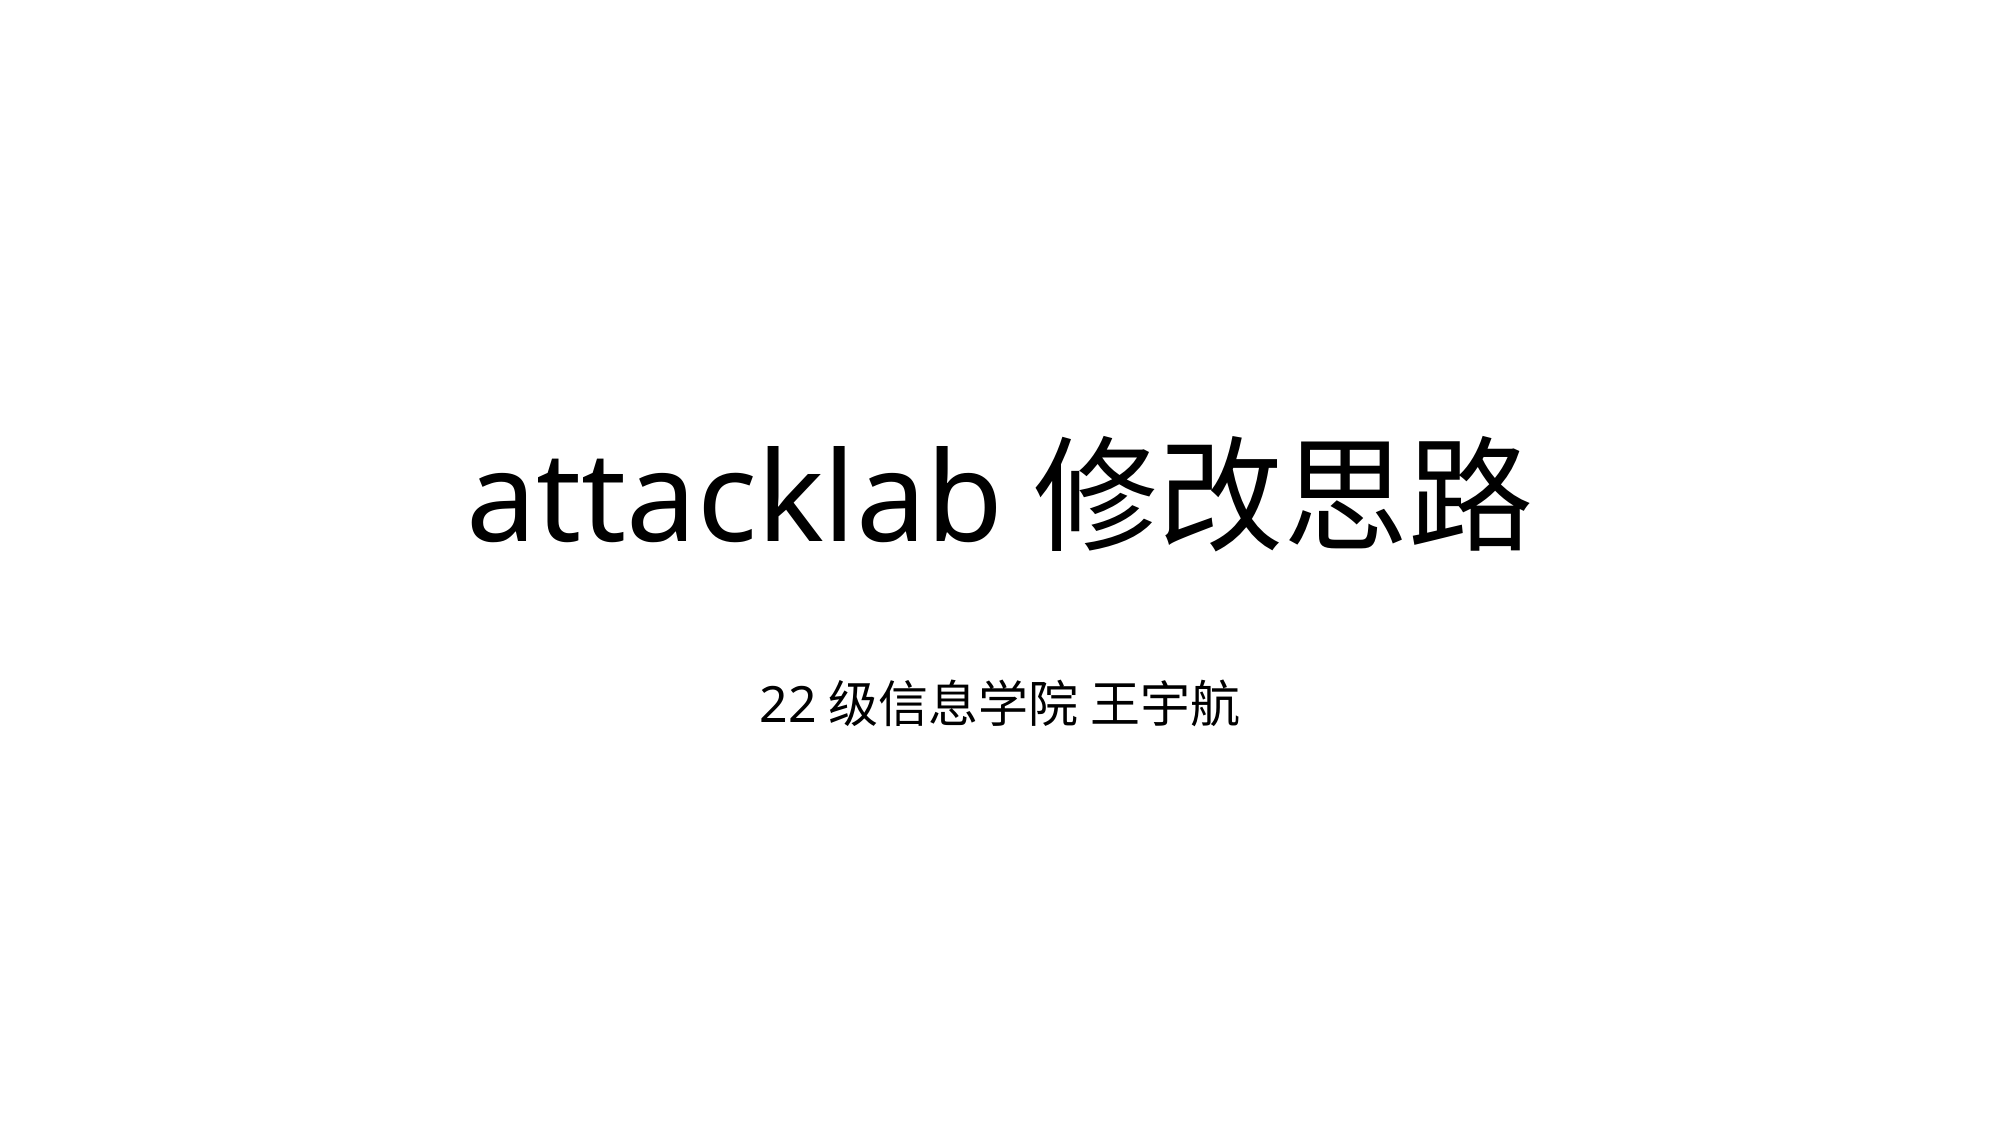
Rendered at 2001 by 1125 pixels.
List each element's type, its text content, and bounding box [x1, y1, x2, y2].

subtitle 22级信息学院 王宇航 [249, 590, 1750, 863]
title attacklab修改思路 [249, 184, 1750, 576]
